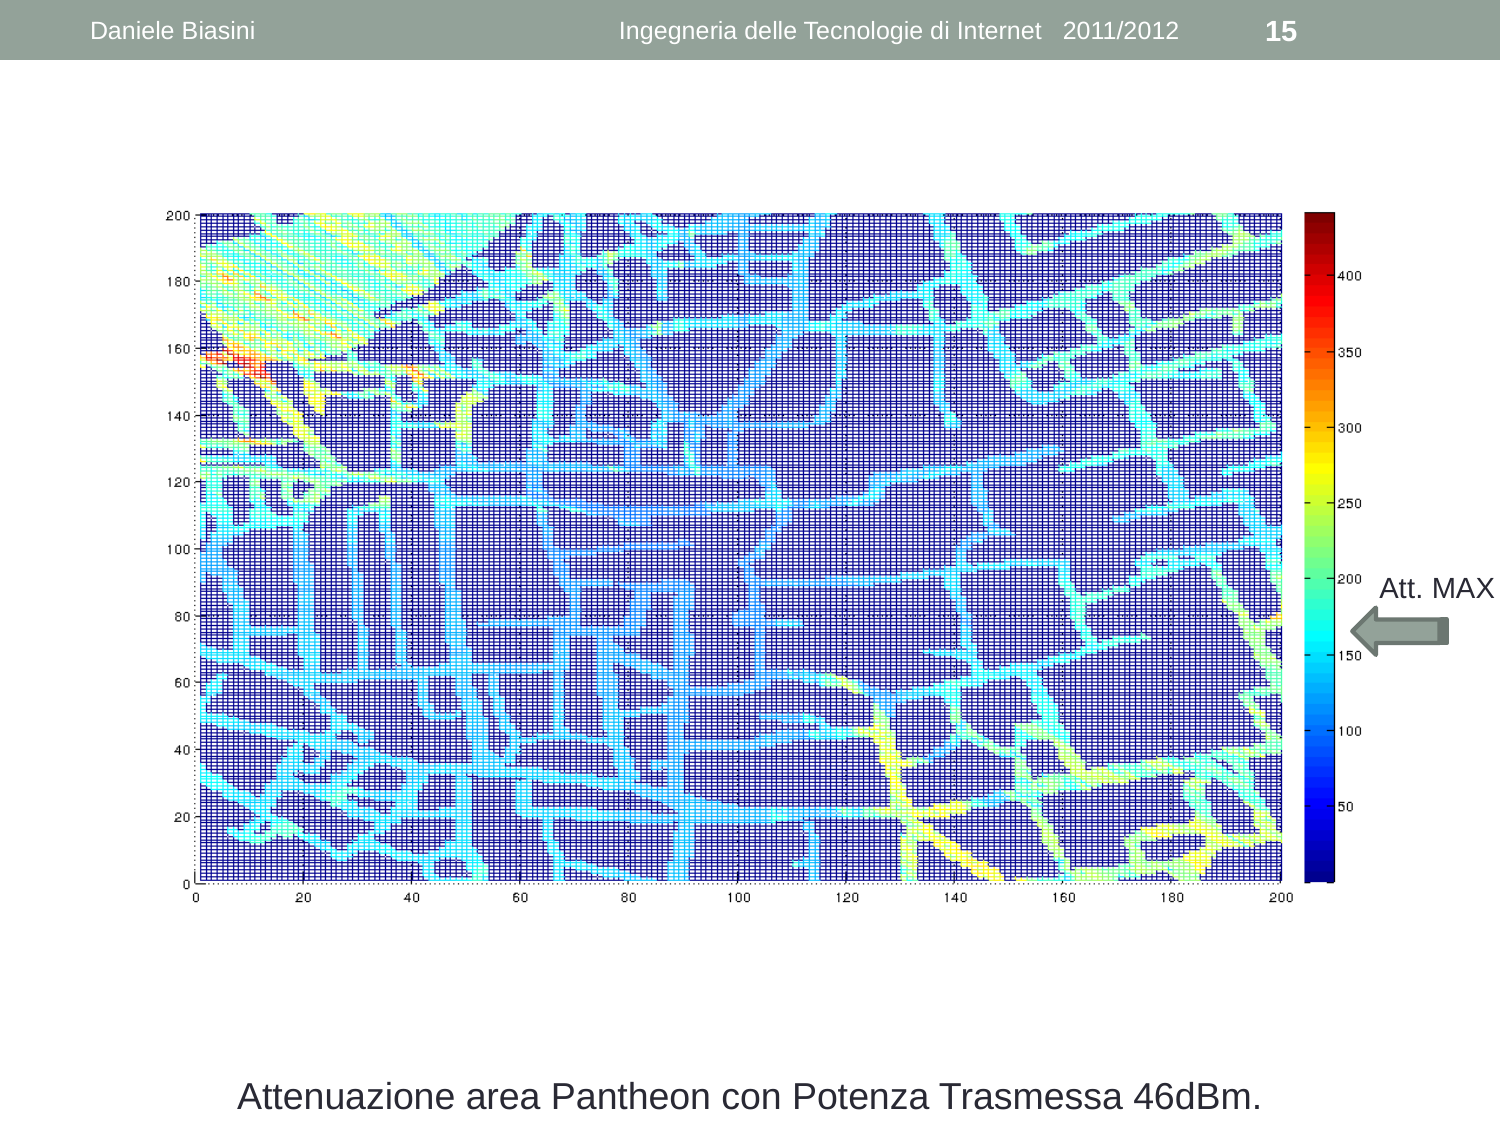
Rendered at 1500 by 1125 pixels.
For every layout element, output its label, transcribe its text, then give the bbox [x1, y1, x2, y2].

footer Ingegneria delle Tecnologie di Internet 2011/2012 [562, 3, 1238, 57]
slide_number 15 [1250, 3, 1425, 57]
slide_number Daniele Biasini [75, 3, 550, 57]
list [0, 152, 1500, 973]
text_box Attenuazione area Pantheon con Potenza Trasmessa 46dBm. [222, 1064, 1278, 1125]
